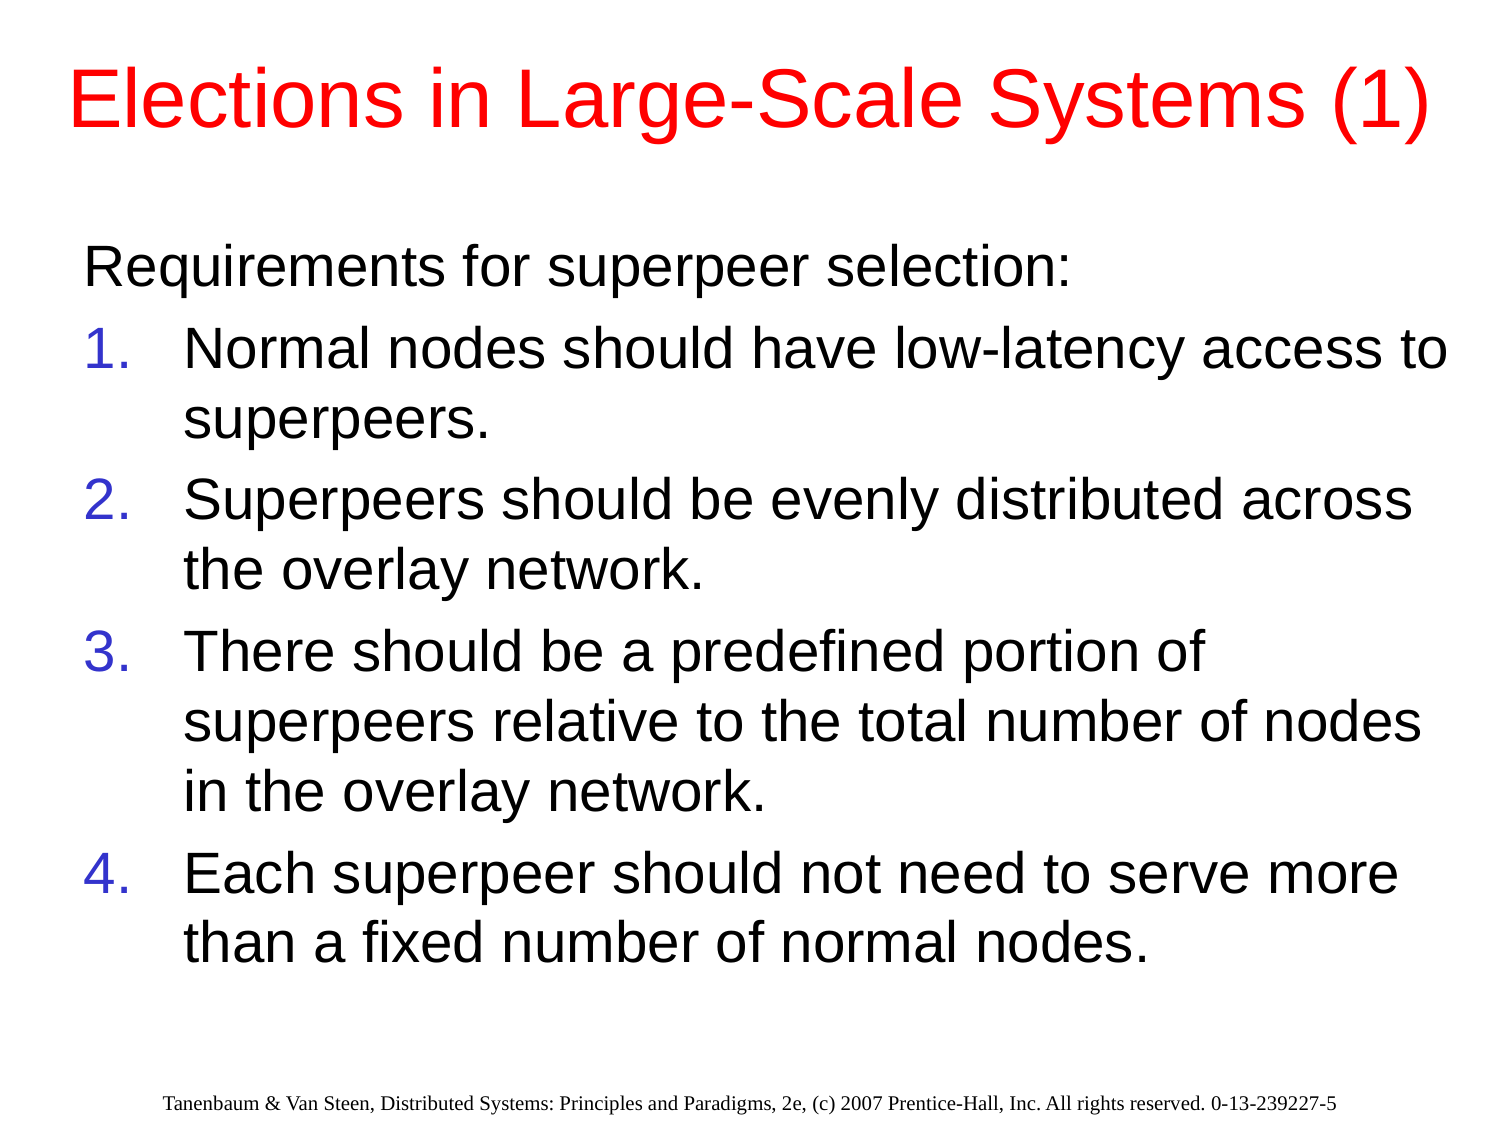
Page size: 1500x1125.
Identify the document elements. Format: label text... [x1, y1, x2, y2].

title Elections in Large-Scale Systems (1) [0, 0, 1500, 188]
list Requirements for superpeer selection: Normal nodes should have low-latency access to superpeers. Superpeers should be evenly distributed across the overlay network. There should be a predefined portion of superpeers relative to the total number of nodes in the overlay network. Each superpeer should not need to serve more than a fixed number of normal nodes. [68, 220, 1500, 1075]
footer Tanenbaum & Van Steen, Distributed Systems: Principles and Paradigms, 2e, (c) 2007 Prentice-Hall, Inc. All rights reserved. 0-13-239227-5 [0, 1082, 1500, 1111]
